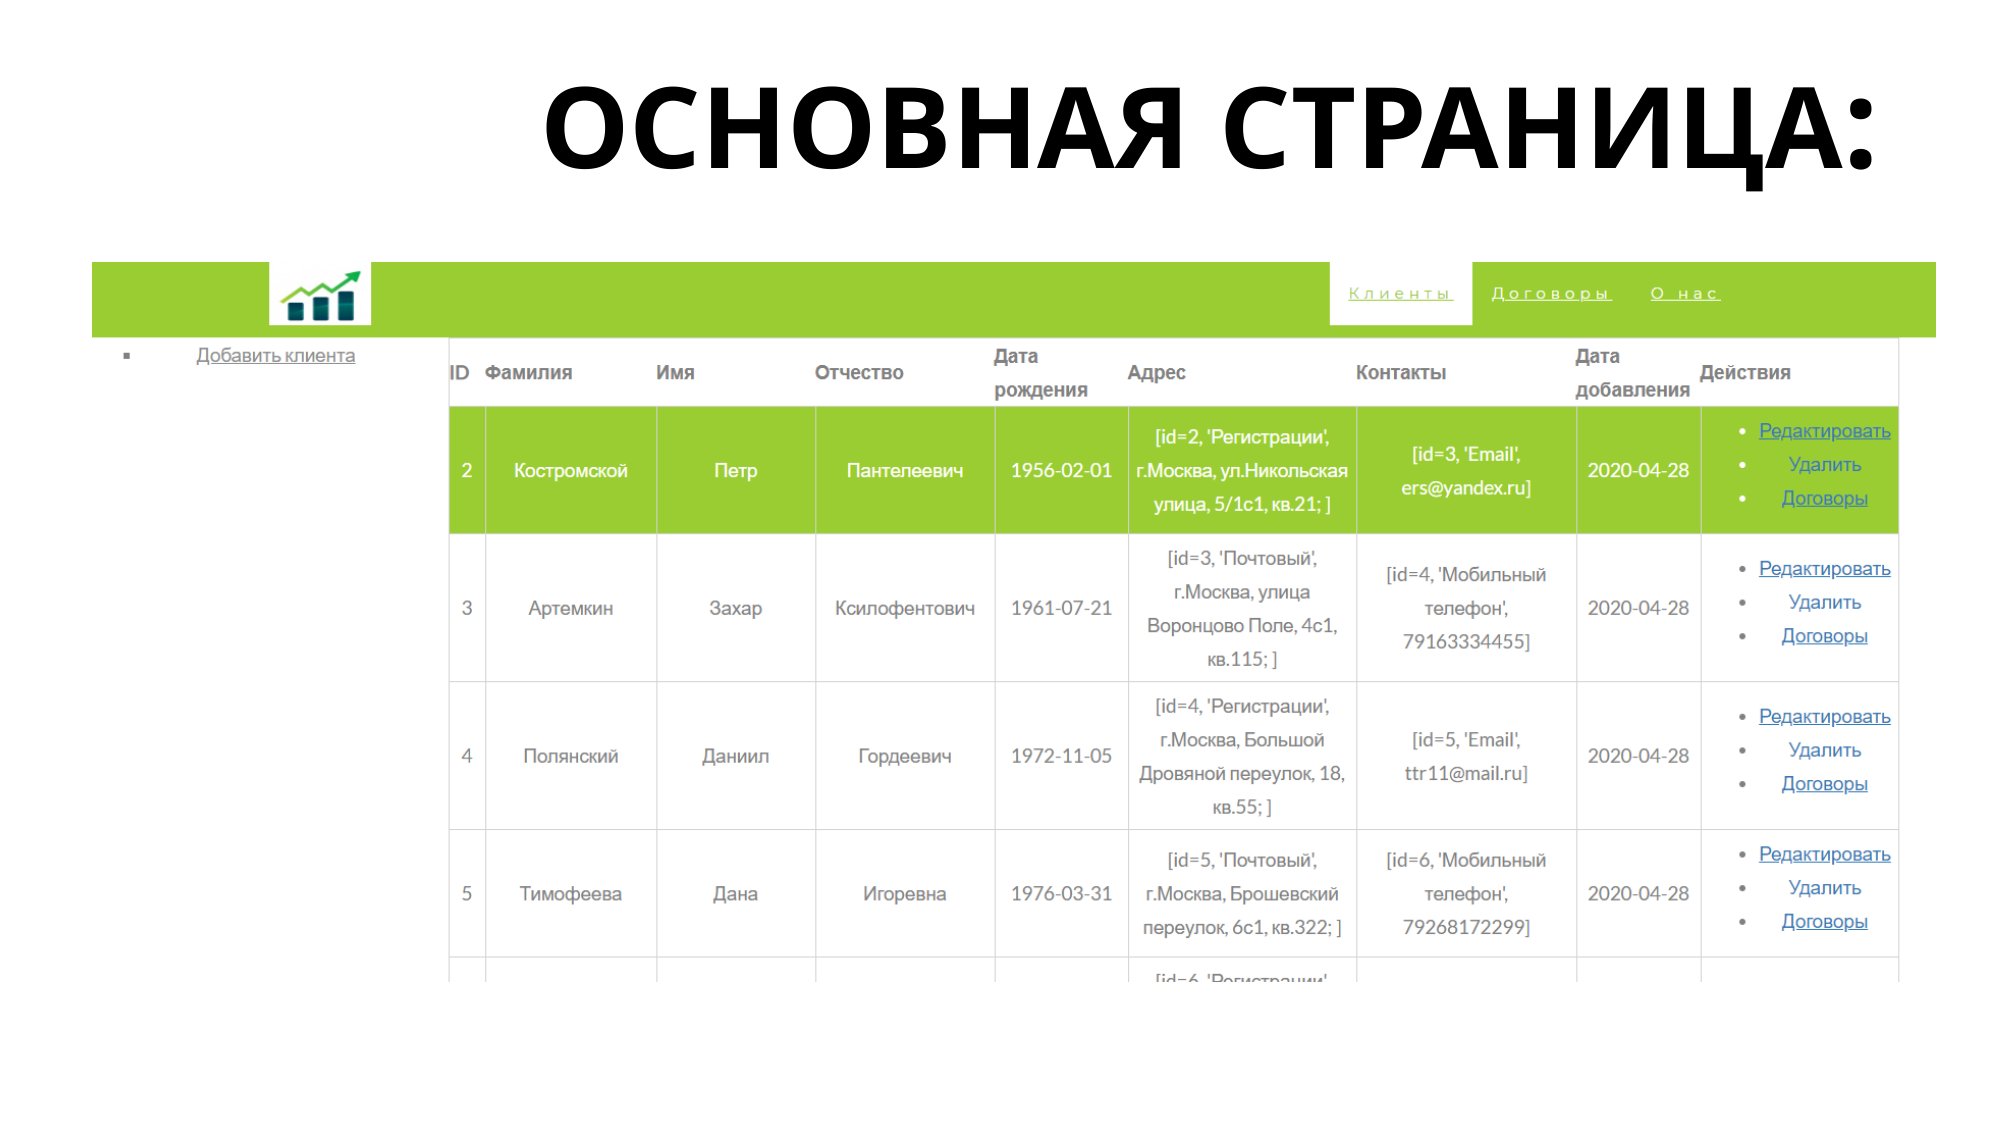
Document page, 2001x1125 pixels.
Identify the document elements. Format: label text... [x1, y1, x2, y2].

picture [92, 262, 1936, 982]
title ОСНОВНАЯ СТРАНИЦА: [525, 19, 1919, 237]
